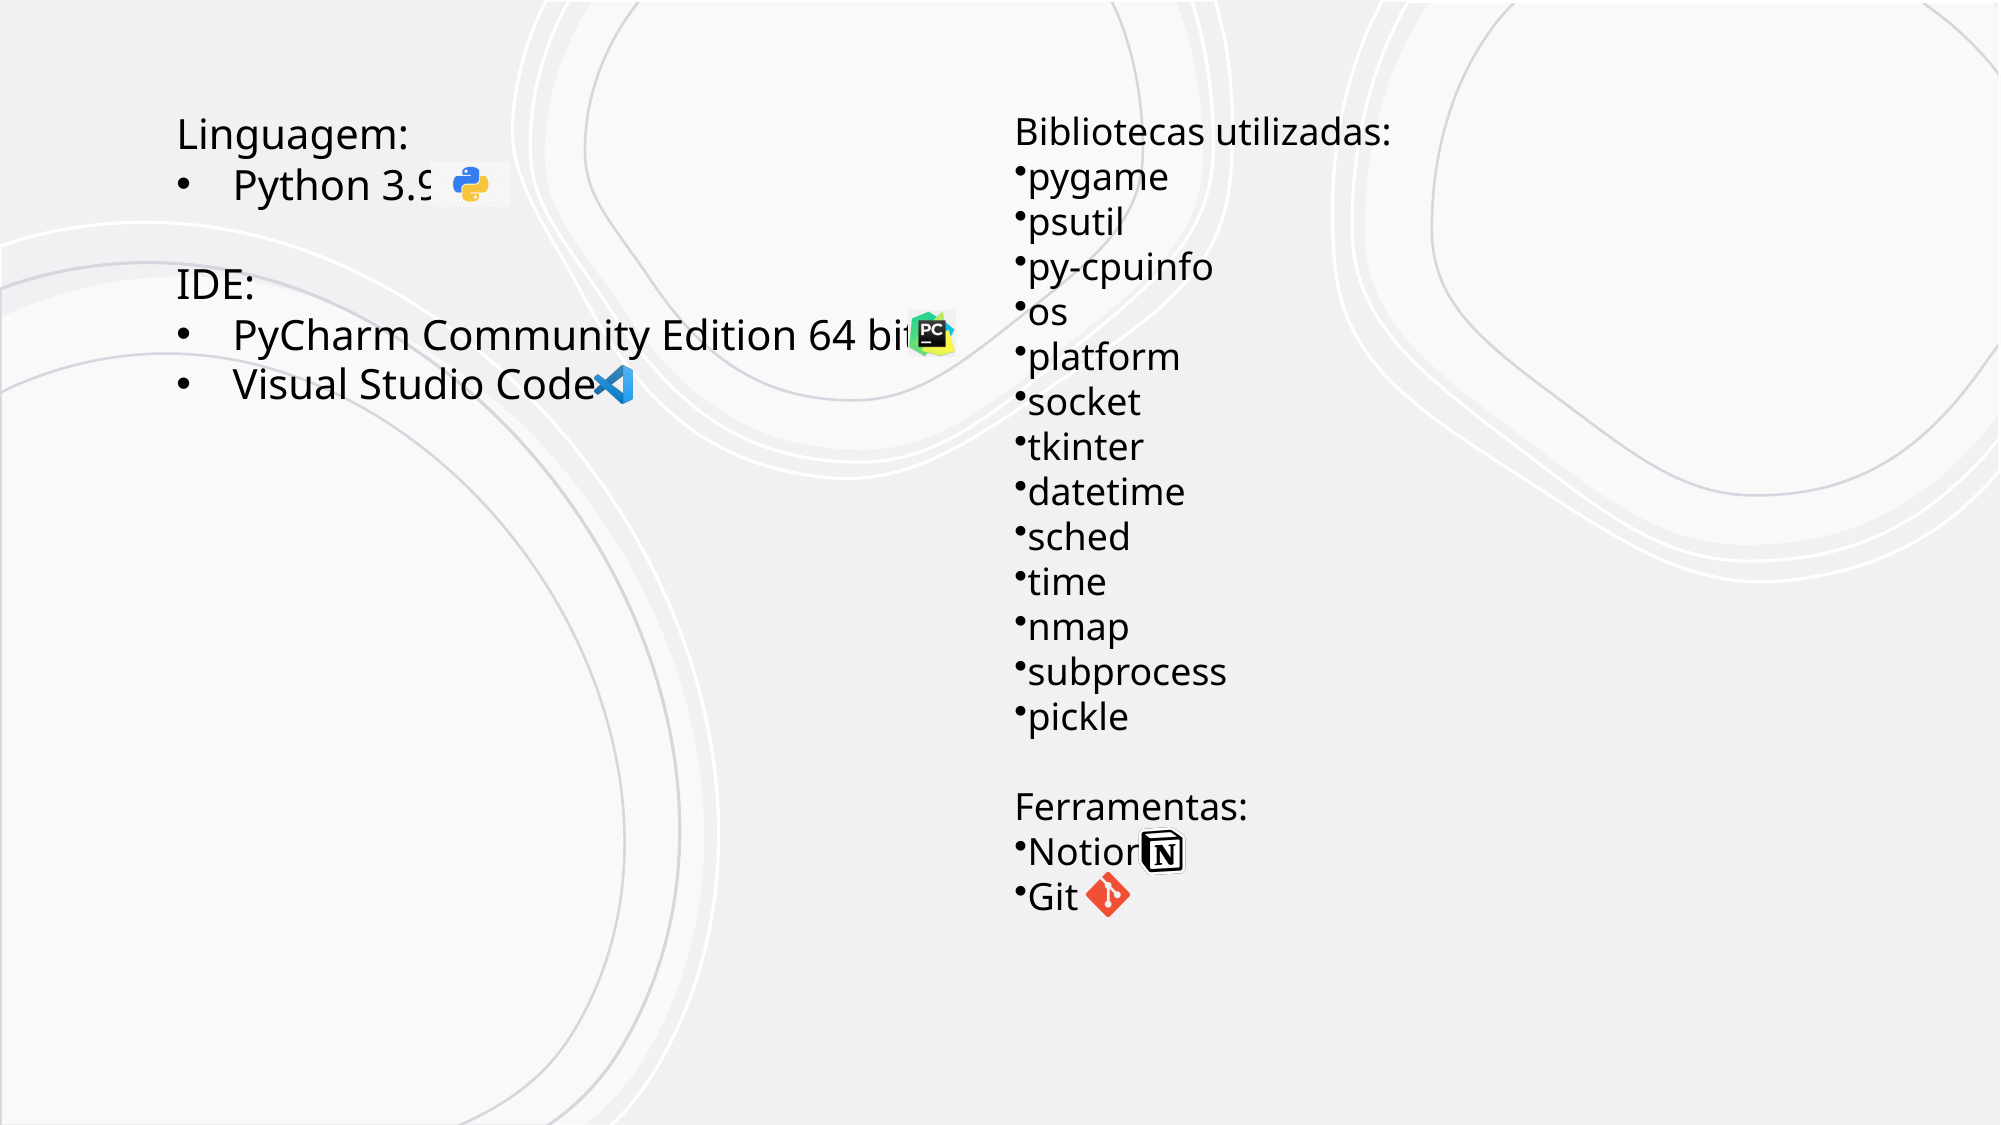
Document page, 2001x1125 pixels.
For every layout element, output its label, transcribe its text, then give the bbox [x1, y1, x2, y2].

picture [908, 310, 956, 358]
picture [1138, 827, 1186, 875]
picture [1085, 872, 1131, 917]
text_box Linguagem: Python 3.9 IDE: PyCharm Community Edition 64 bits Visual Studio Code [161, 100, 999, 516]
text_box Bibliotecas utilizadas:​ pygame​ psutil​ py-cpuinfo​ os​ platform​ socket​ tkinter​ datetime sched time nmap subprocess pickle Ferramentas:​ Notion​ Git [999, 100, 1900, 971]
picture [594, 365, 633, 405]
picture [430, 162, 510, 207]
